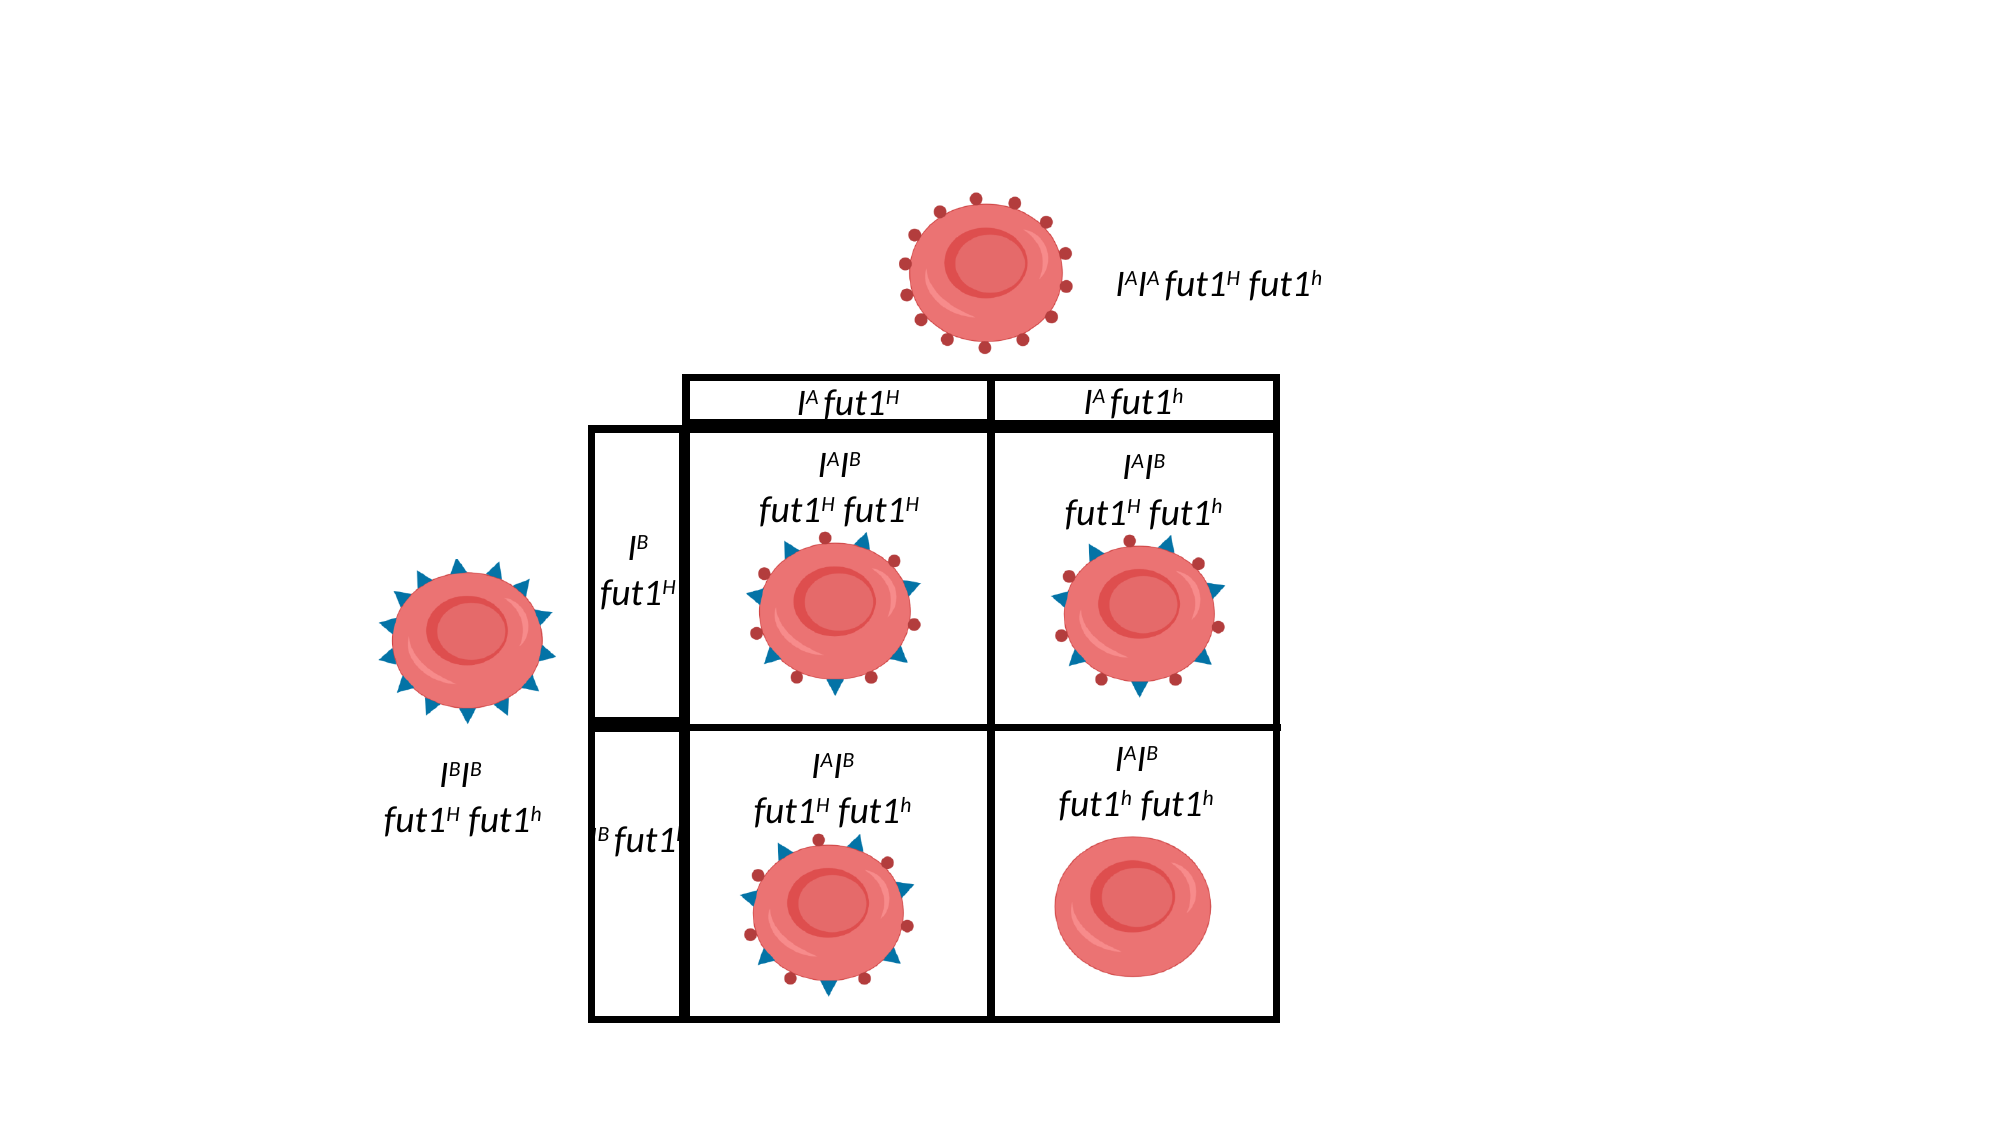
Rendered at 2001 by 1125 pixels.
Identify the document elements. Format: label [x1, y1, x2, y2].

text_box [342, 185, 1407, 1020]
